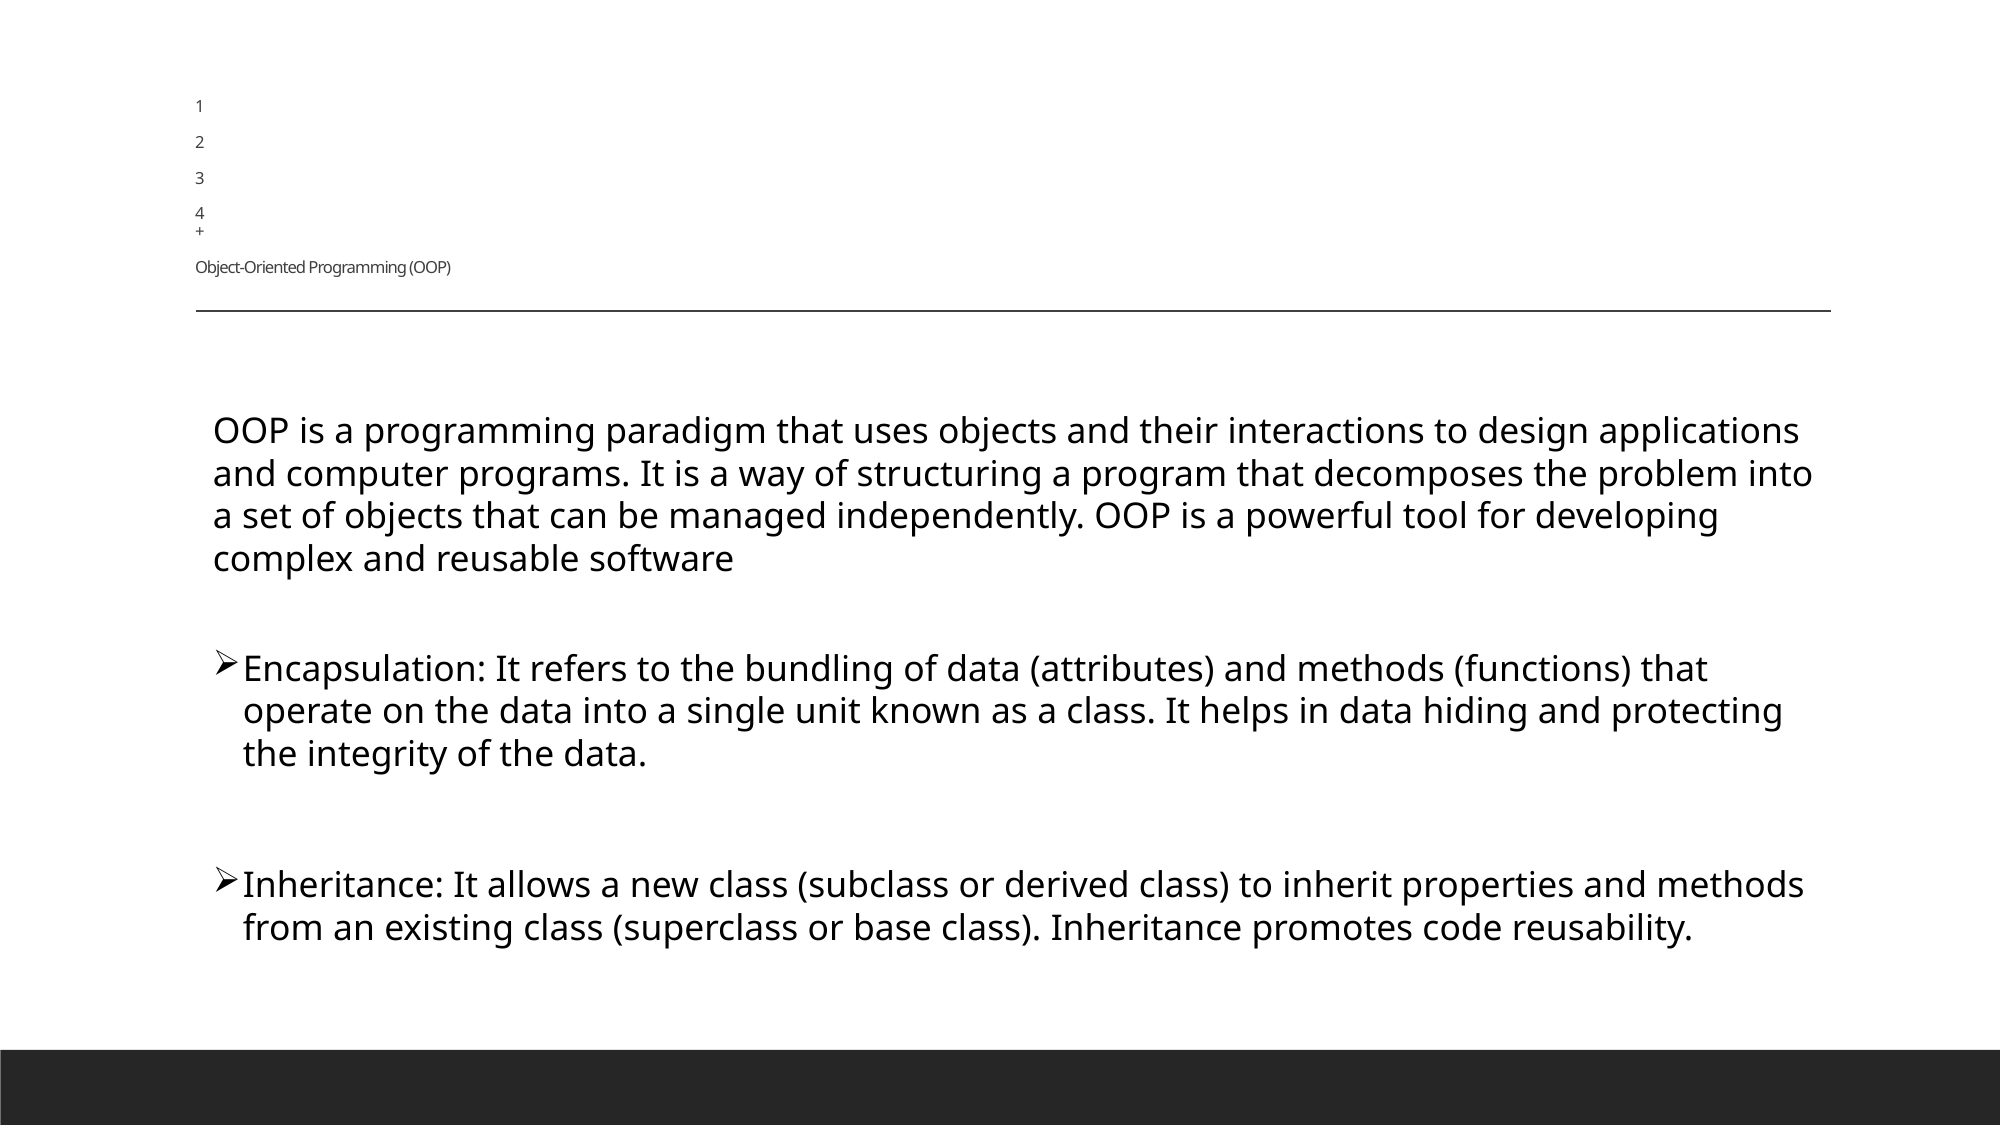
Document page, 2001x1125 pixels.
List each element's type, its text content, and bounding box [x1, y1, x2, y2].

title 1 2 3 4 + Object-Oriented Programming (OOP) [180, 47, 1830, 285]
list OOP is a programming paradigm that uses objects and their interactions to design applications and computer programs. It is a way of structuring a program that decomposes the problem into a set of objects that can be managed independently. OOP is a powerful tool for developing complex and reusable software Encapsulation: It refers to the bundling of data (attributes) and methods (functions) that operate on the data into a single unit known as a class. It helps in data hiding and protecting the integrity of the data. Inheritance: It allows a new class (subclass or derived class) to inherit properties and methods from an existing class (superclass or base class). Inheritance promotes code reusability. [180, 345, 1830, 963]
